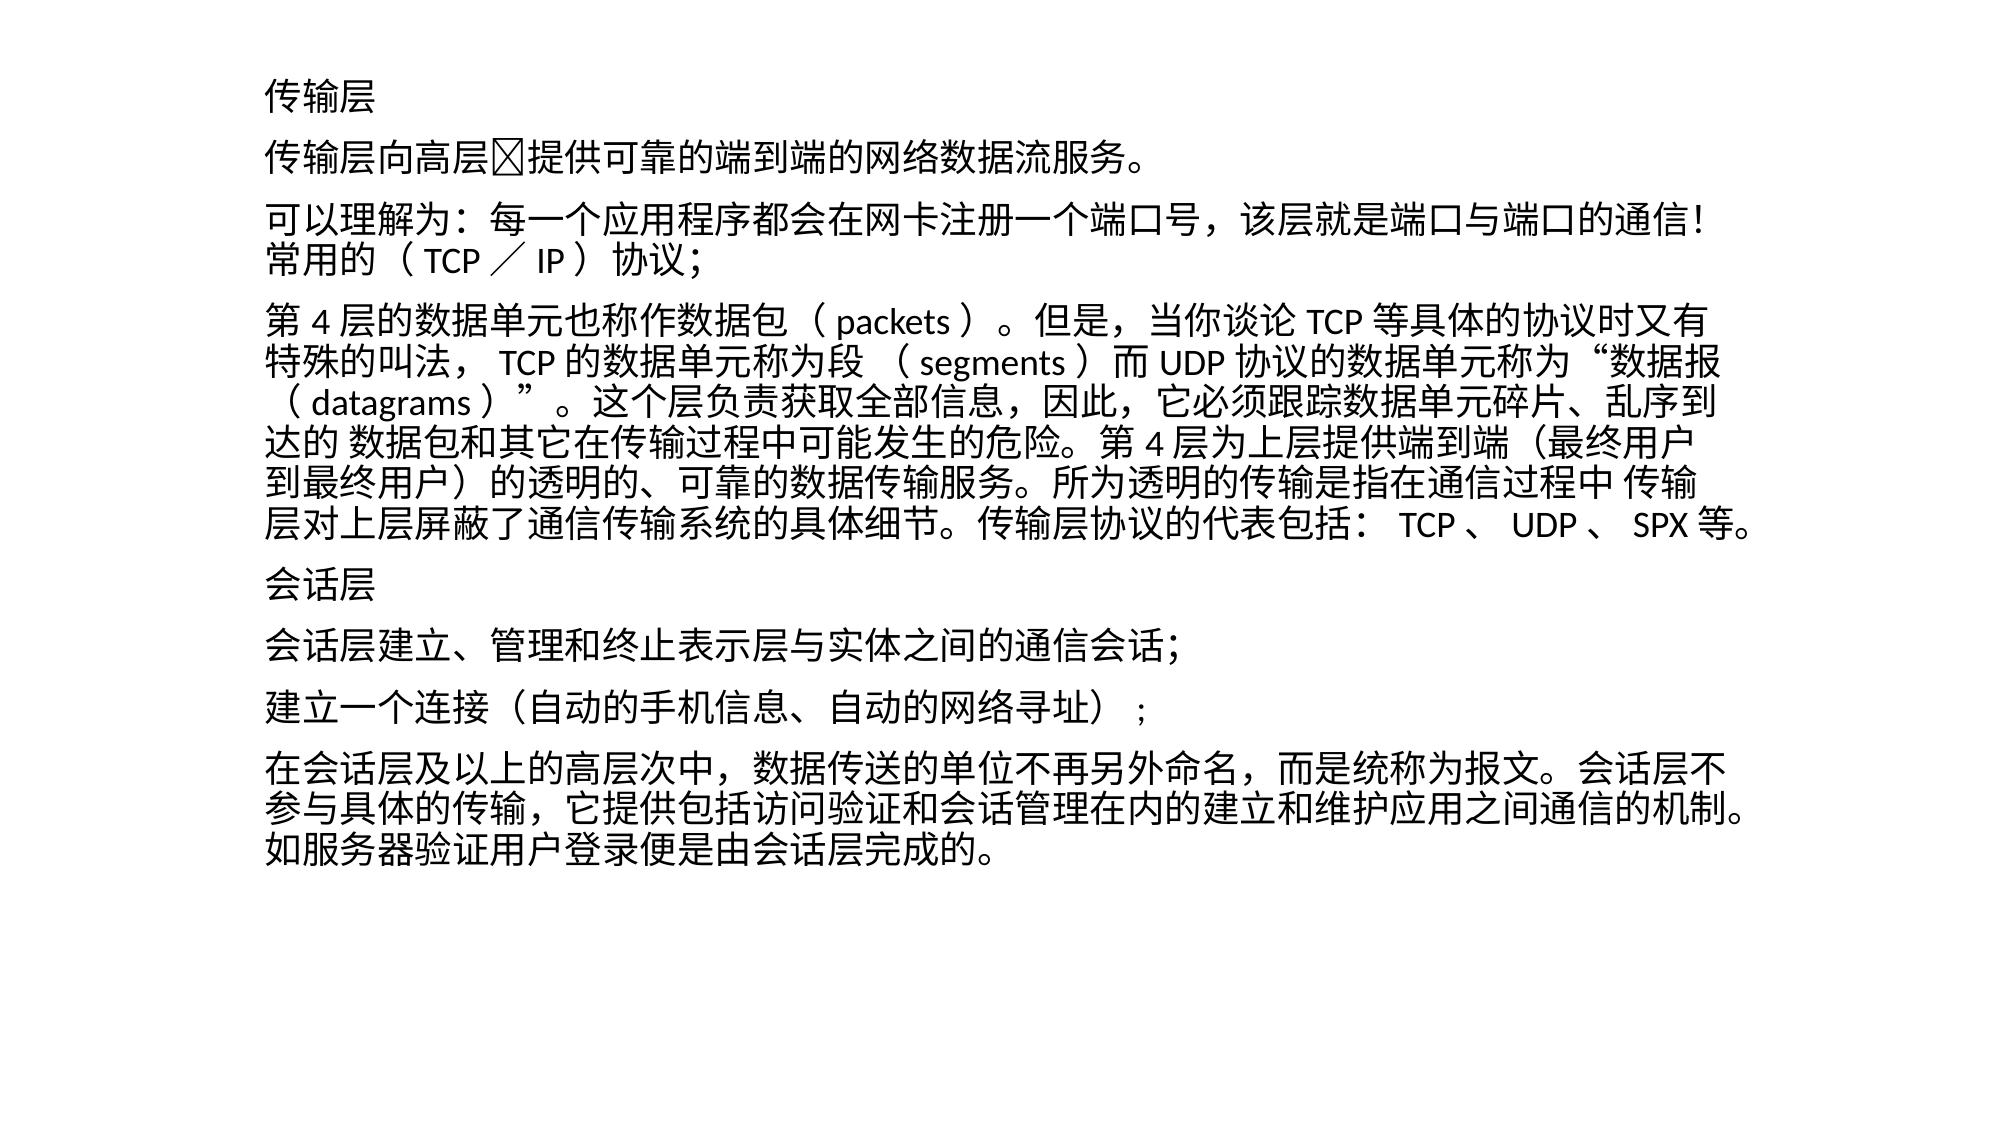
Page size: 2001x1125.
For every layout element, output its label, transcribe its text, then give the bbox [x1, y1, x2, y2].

subtitle 传输层 传输层向高层􏰁提供可靠的端到端的网络数据流服务。 可以理解为：每一个应用程序都会在网卡注册一个端口号，该层就是端口与端口的通信！常用的（TCP／IP）协议； 第4层的数据单元也称作数据包（packets）。但是，当你谈论TCP等具体的协议时又有特殊的叫法，TCP的数据单元称为段 （segments）而UDP协议的数据单元称为“数据报（datagrams）”。这个层负责获取全部信息，因此，它必须跟踪数据单元碎片、乱序到达的 数据包和其它在传输过程中可能发生的危险。第4层为上层提供端到端（最终用户到最终用户）的透明的、可靠的数据传输服务。所为透明的传输是指在通信过程中 传输层对上层屏蔽了通信传输系统的具体细节。传输层协议的代表包括：TCP、UDP、SPX等。 会话层 会话层建立、管理和终止表示层与实体之间的通信会话； 建立一个连接（自动的手机信息、自动的网络寻址）; 在会话层及以上的高层次中，数据传送的单位不再另外命名，而是统称为报文。会话层不参与具体的传输，它提供包括访问验证和会话管理在内的建立和维护应用之间通信的机制。如服务器验证用户登录便是由会话层完成的。 [249, 70, 1750, 1077]
